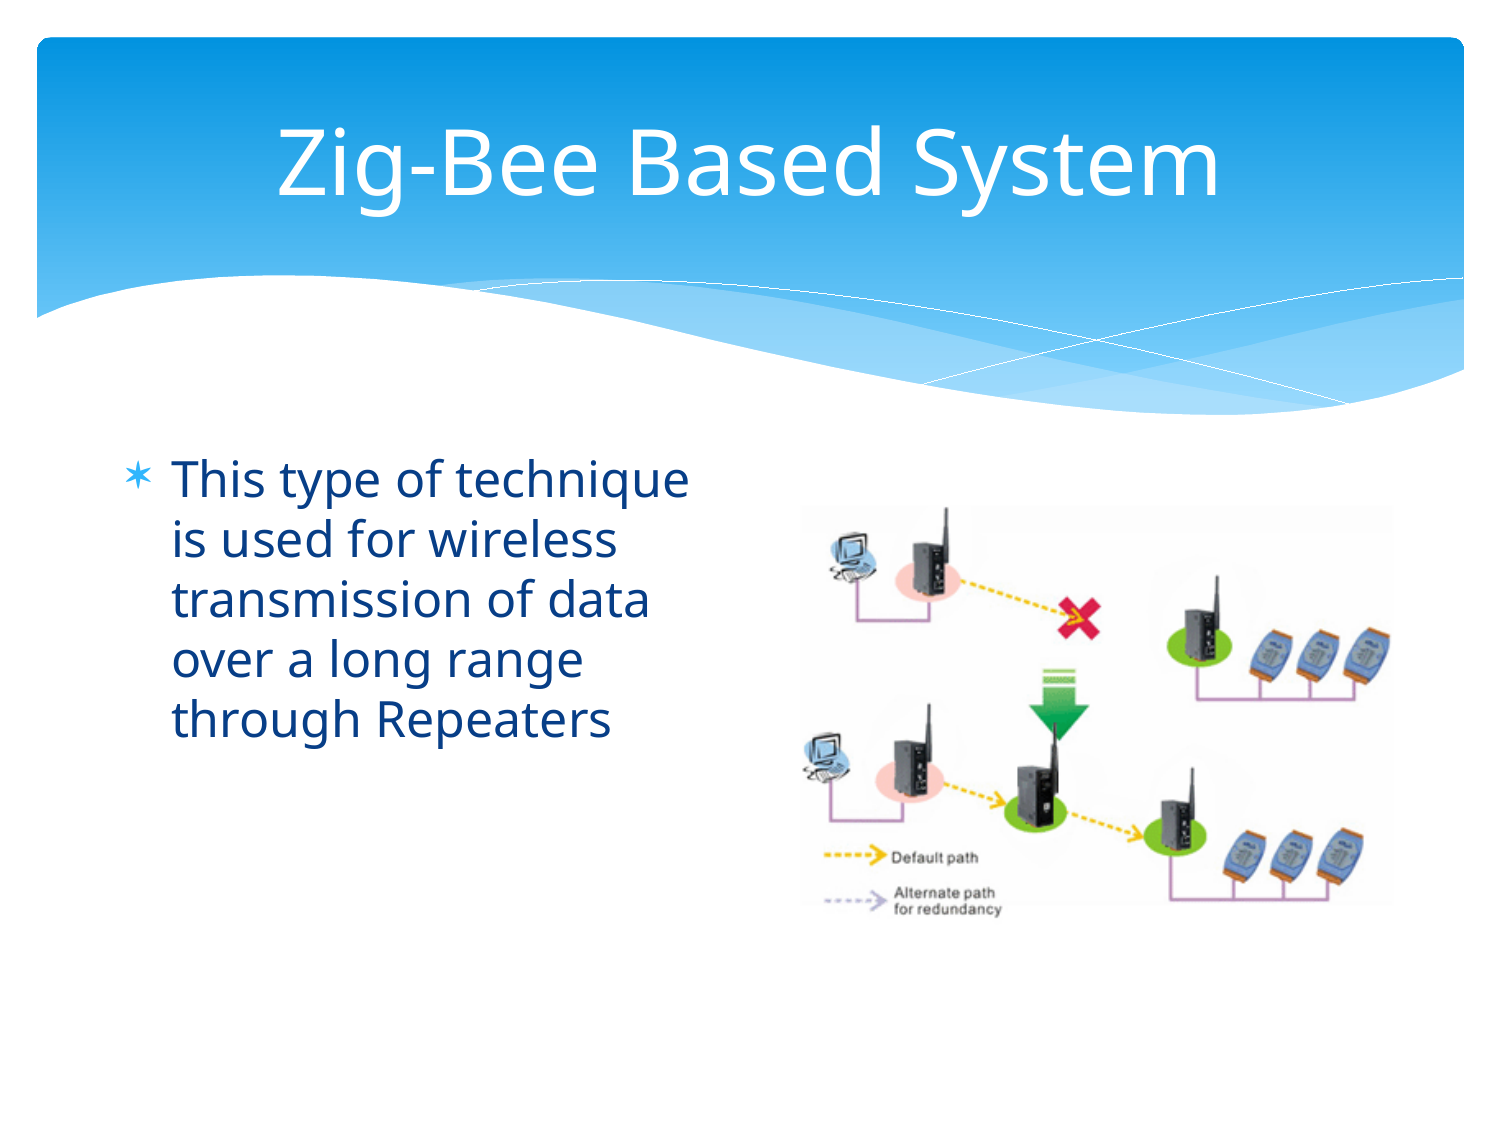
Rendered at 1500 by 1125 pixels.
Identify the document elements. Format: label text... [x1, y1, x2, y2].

list This type of technique is used for wireless transmission of data over a long range through Repeaters [111, 439, 738, 1005]
title Zig-Bee Based System [75, 55, 1425, 261]
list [792, 496, 1400, 928]
